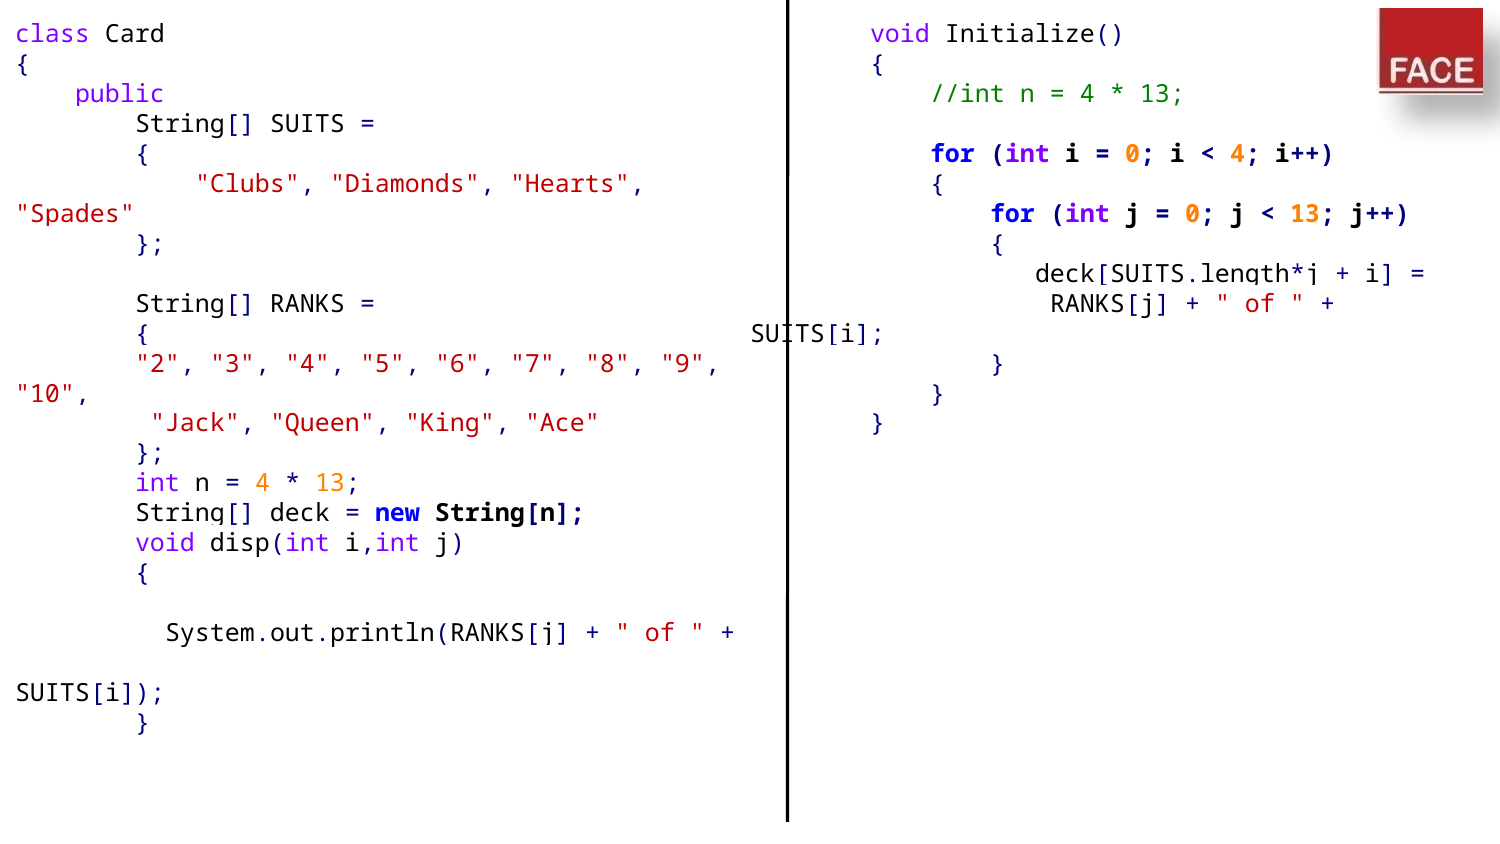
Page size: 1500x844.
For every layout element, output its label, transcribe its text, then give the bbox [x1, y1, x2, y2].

text_box class Card { public String[] SUITS = { "Clubs", "Diamonds", "Hearts", "Spades" }; String[] RANKS = { "2", "3", "4", "5", "6", "7", "8", "9", "10", "Jack", "Queen", "King", "Ace" }; int n = 4 * 13; String[] deck = new String[n]; void disp(int i,int j) { System.out.println(RANKS[j] + " of " + SUITS[i]); } void Initialize() { //int n = 4 * 13; for (int i = 0; i < 4; i++) { for (int j = 0; j < 13; j++) { deck[SUITS.length*j + i] = RANKS[j] + " of " + SUITS[i]; } } } [0, 0, 1500, 844]
